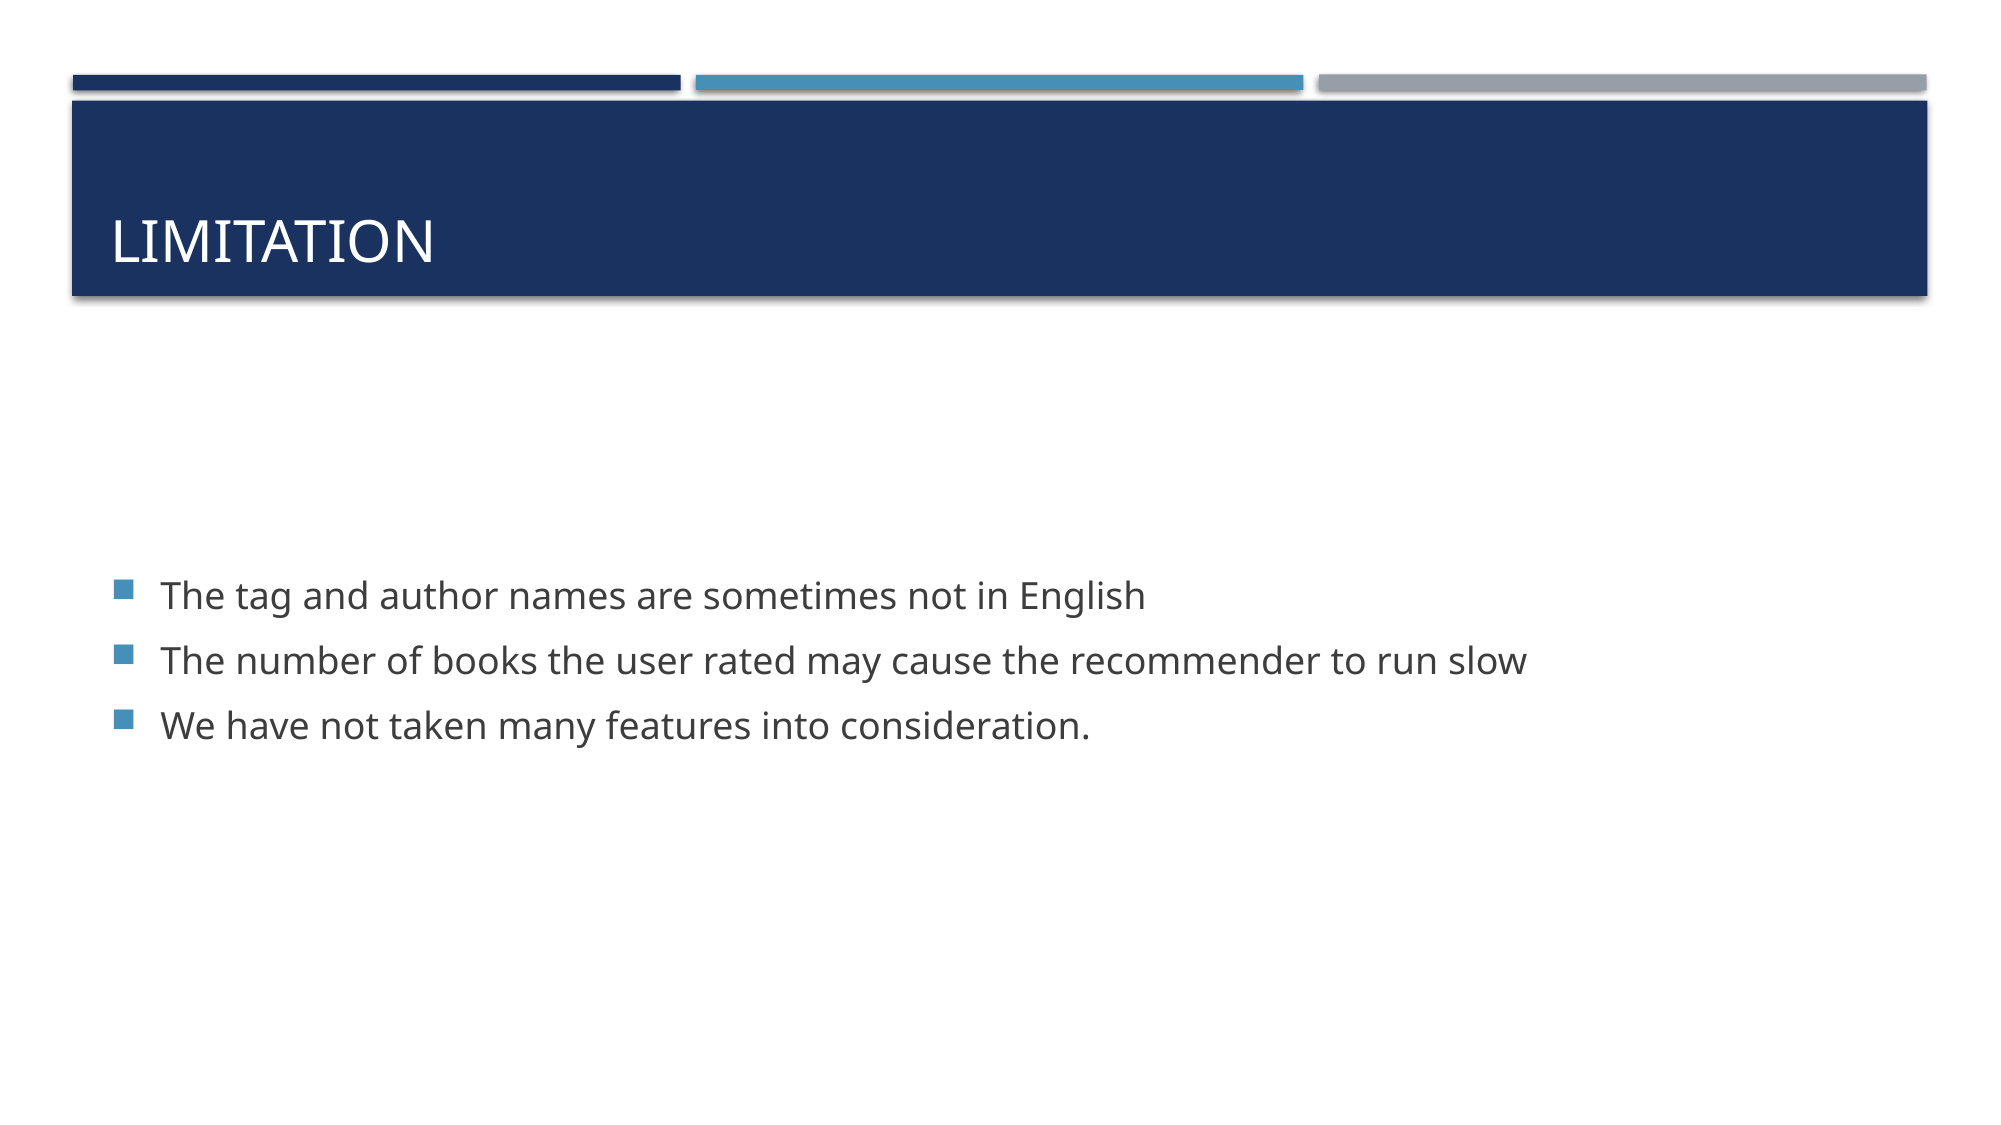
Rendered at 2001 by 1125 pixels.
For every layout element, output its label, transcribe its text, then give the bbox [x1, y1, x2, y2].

list The tag and author names are sometimes not in English The number of books the user rated may cause the recommender to run slow We have not taken many features into consideration. [95, 357, 1905, 962]
title Limitation [95, 115, 1905, 282]
